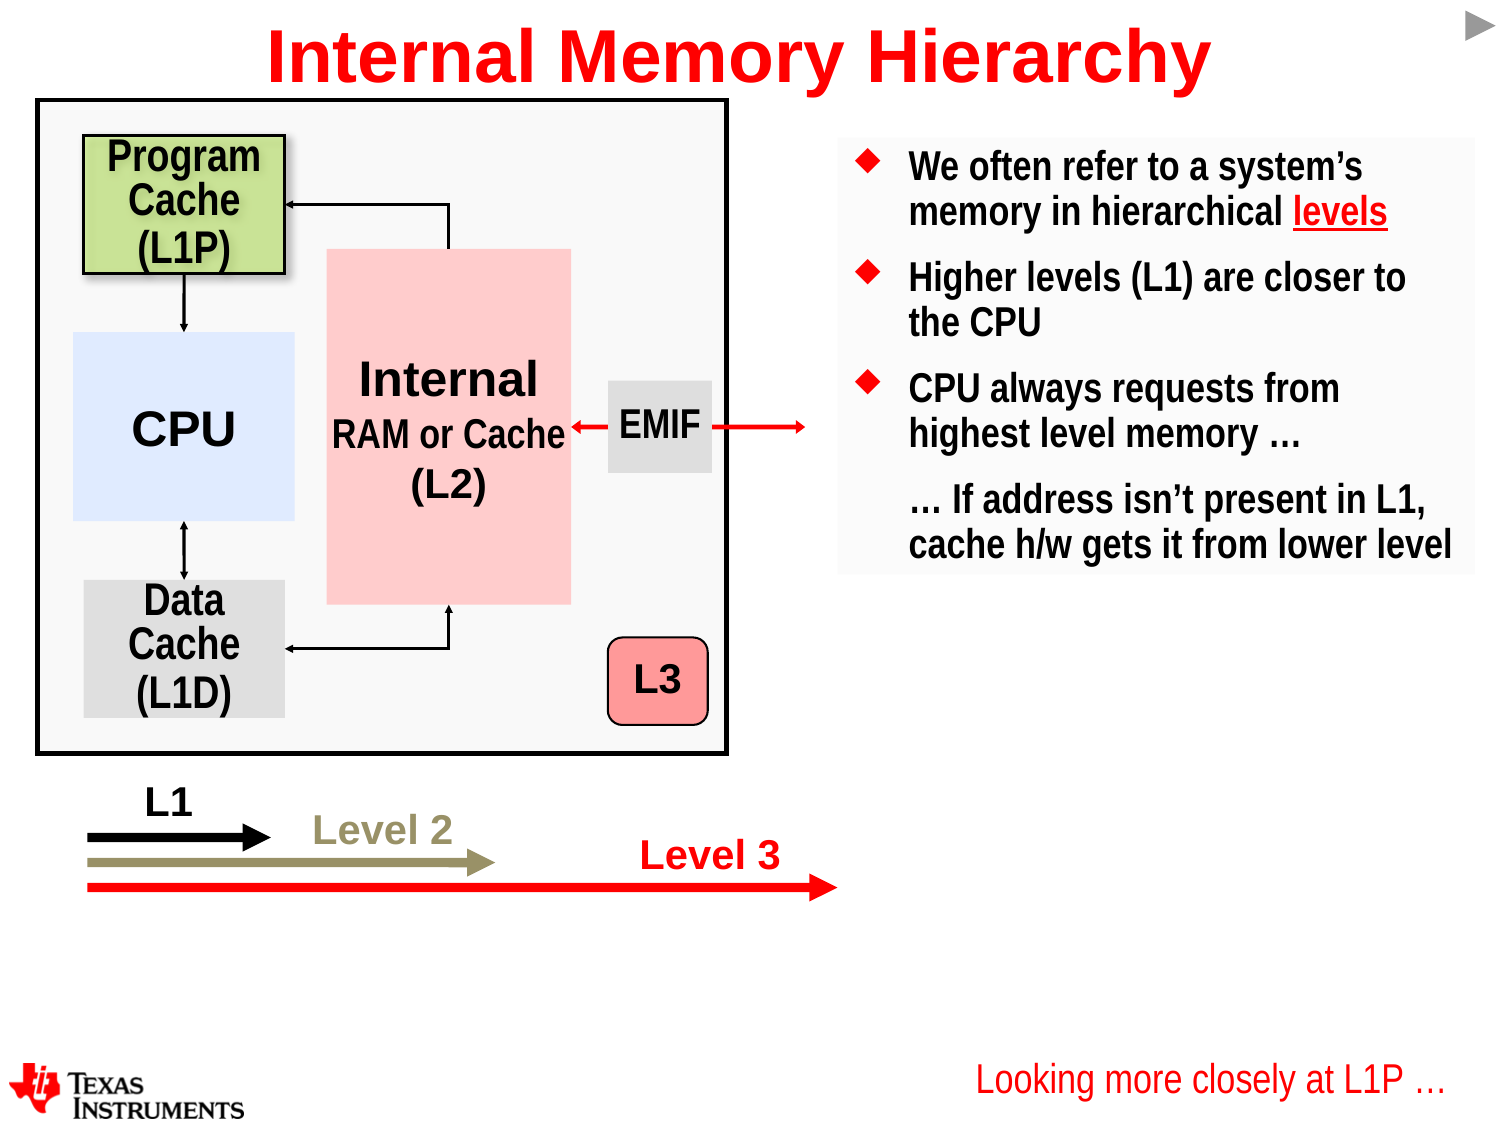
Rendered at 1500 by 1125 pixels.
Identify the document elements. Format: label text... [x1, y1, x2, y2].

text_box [74, 774, 838, 888]
text_box Looking more closely at L1P … [975, 1052, 1448, 1103]
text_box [37, 99, 806, 754]
text_box We often refer to a system’s memory in hierarchical levels Higher levels (L1) are closer to the CPU CPU always requests from highest level memory … … If address isn’t present in L1, cache h/w gets it from lower level [837, 137, 1475, 575]
title Internal Memory Hierarchy [0, 0, 1500, 122]
text_box [1460, 2, 1500, 49]
picture [8, 1062, 245, 1120]
